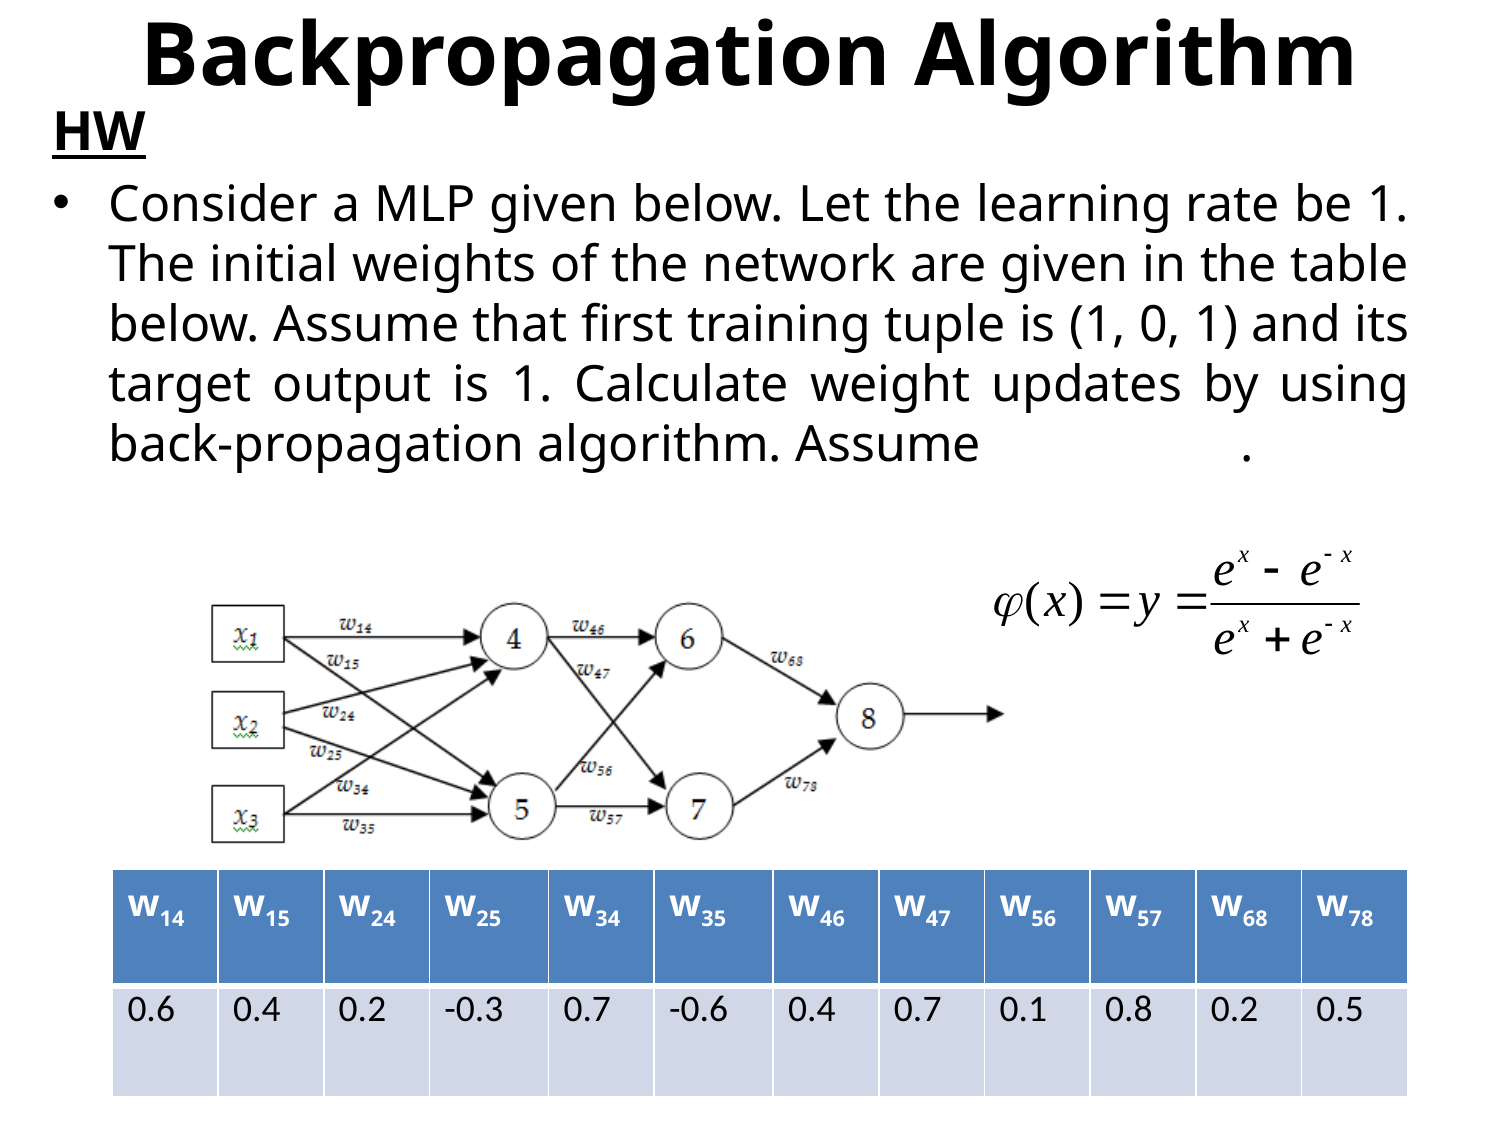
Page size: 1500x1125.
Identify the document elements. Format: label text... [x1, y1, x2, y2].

table_header w46 [774, 891, 878, 983]
table_cell 0.8 [1091, 989, 1195, 1042]
table_cell 0.2 [1197, 989, 1301, 1042]
footer ANN-CSIT By: Arjun Saud [512, 1042, 988, 1103]
table_cell 0.4 [774, 989, 878, 1042]
table_cell 0.4 [219, 989, 323, 1096]
title Backpropagation Algorithm [75, 0, 1425, 89]
table_cell 0.2 [325, 989, 429, 1096]
table_header w34 [549, 891, 653, 983]
list HW Consider a MLP given below. Let the learning rate be 1. The initial weights of the network are given in the table below. Assume that first training tuple is (1, 0, 1) and its target output is 1. Calculate weight updates by using back-propagation algorithm. Assume . [37, 89, 1425, 750]
table_cell 0.5 [1302, 989, 1407, 1042]
slide_number 61 [1074, 1042, 1425, 1103]
picture [170, 558, 1033, 884]
table_header w56 [985, 870, 1089, 983]
table_cell 0.7 [880, 989, 984, 1042]
table_header w15 [219, 891, 323, 983]
table_cell 0.7 [549, 989, 653, 1042]
table_header w14 [113, 870, 217, 983]
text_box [987, 534, 1368, 666]
table_header w57 [1091, 870, 1195, 983]
table_cell 0.1 [985, 989, 1089, 1096]
table_header w47 [880, 891, 984, 983]
table_header w35 [655, 891, 772, 983]
table_header w24 [325, 891, 429, 983]
table_cell 0.6 [113, 989, 217, 1096]
table_cell -0.6 [655, 989, 772, 1042]
table_header w68 [1197, 870, 1301, 983]
table_header w78 [1302, 870, 1407, 983]
table_header w25 [430, 891, 548, 983]
table_cell -0.3 [430, 989, 548, 1096]
